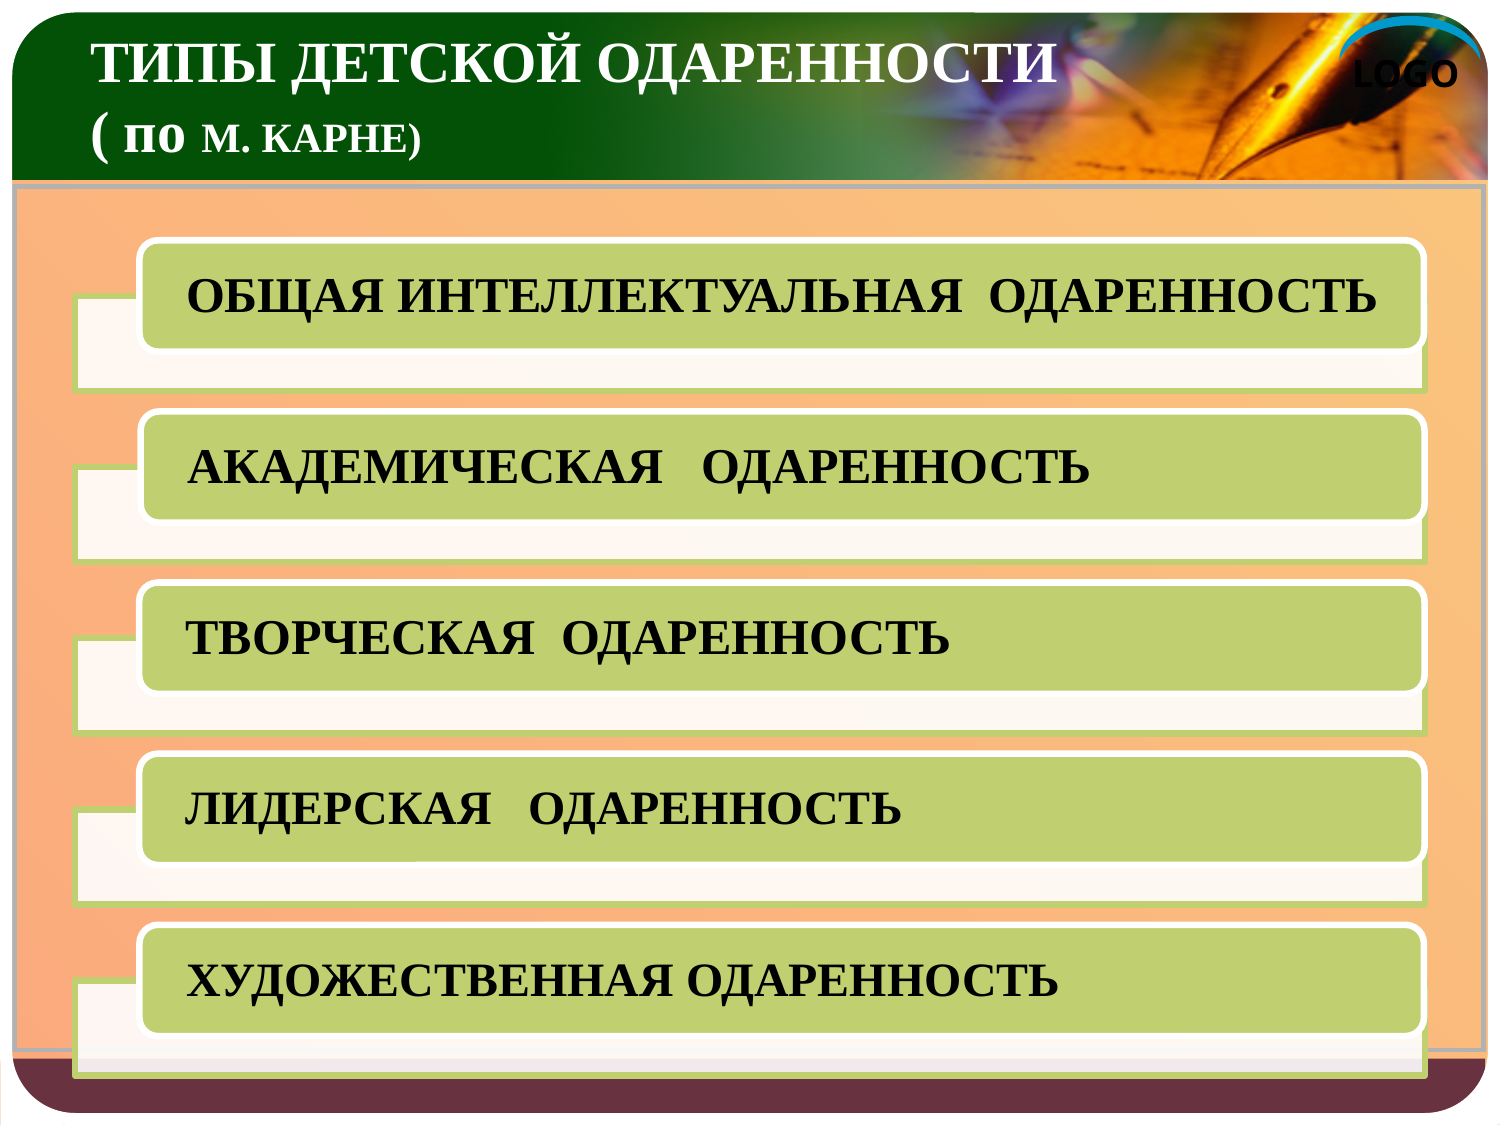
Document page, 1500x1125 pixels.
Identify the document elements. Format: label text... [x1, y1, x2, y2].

title ТИПЫ ДЕТСКОЙ ОДАРЕННОСТИ ( по М. КАРНЕ) [74, 0, 1413, 188]
picture [13, 13, 74, 180]
picture [1413, 13, 1487, 180]
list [74, 237, 1426, 1079]
